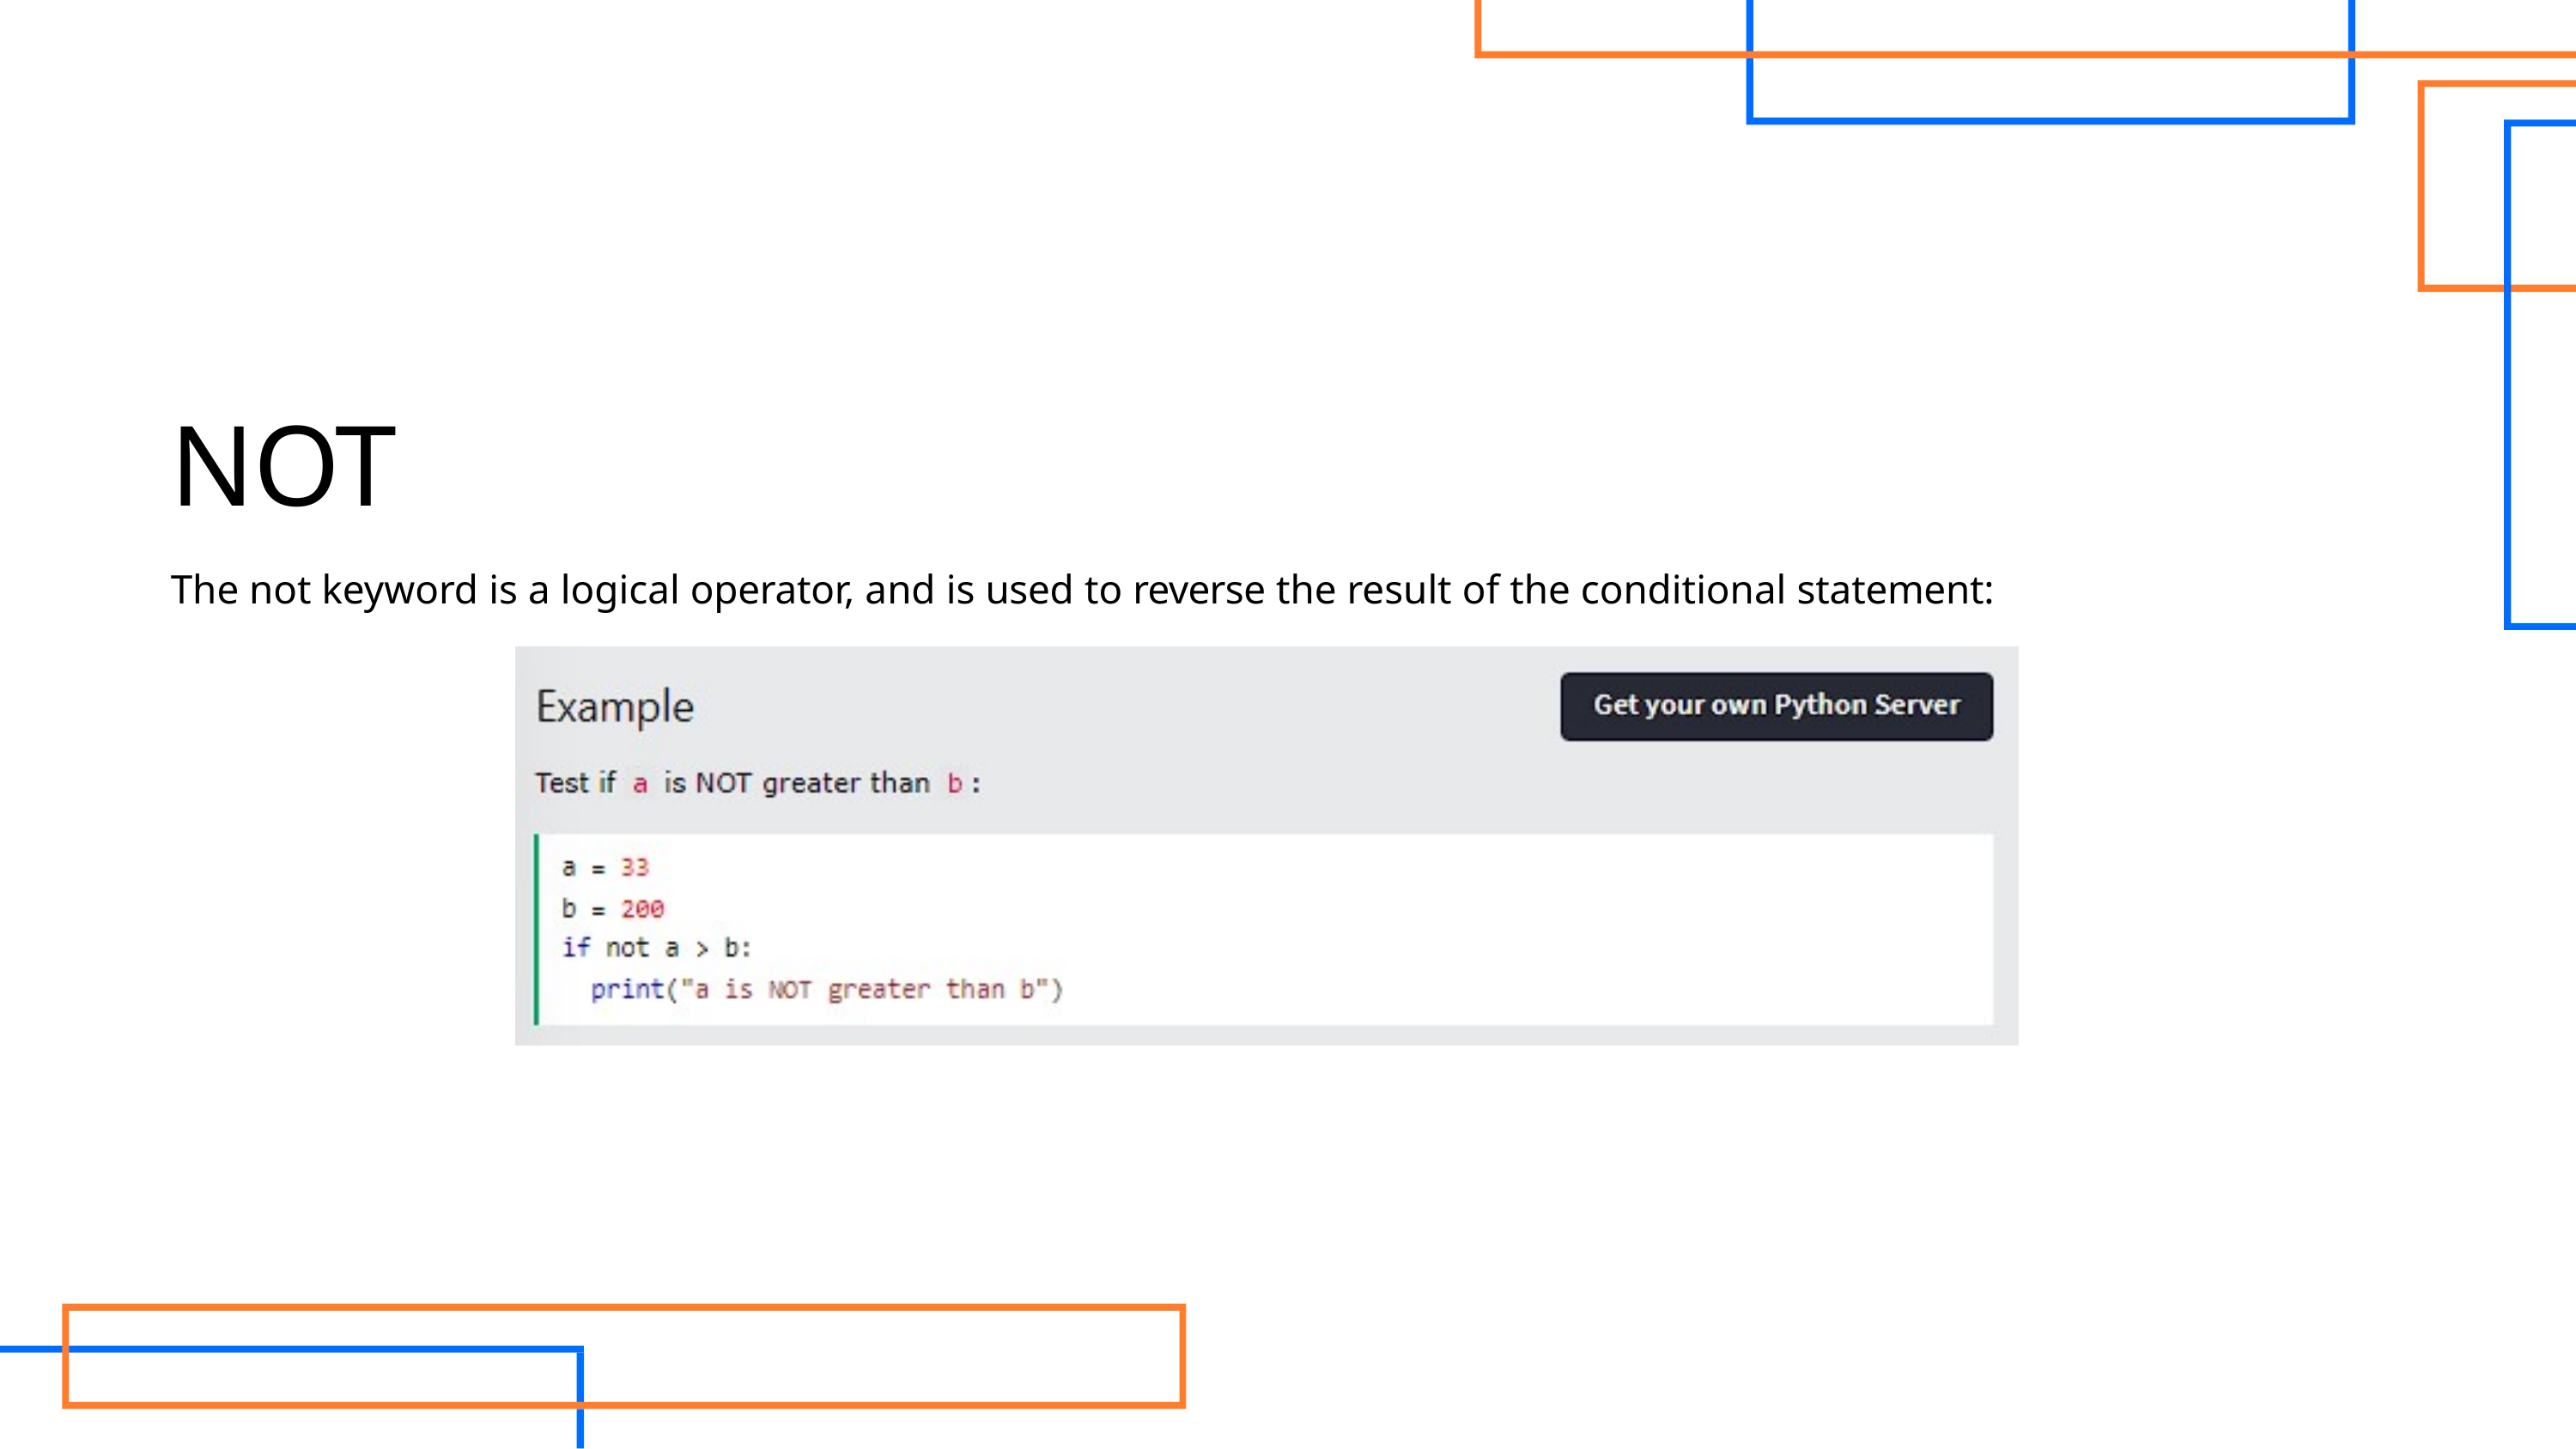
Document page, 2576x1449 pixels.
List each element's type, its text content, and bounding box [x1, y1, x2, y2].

text_box NOT [168, 393, 415, 529]
text_box The not keyword is a logical operator, and is used to reverse the result of the conditional statement: [168, 562, 2108, 612]
picture [515, 646, 2019, 1046]
